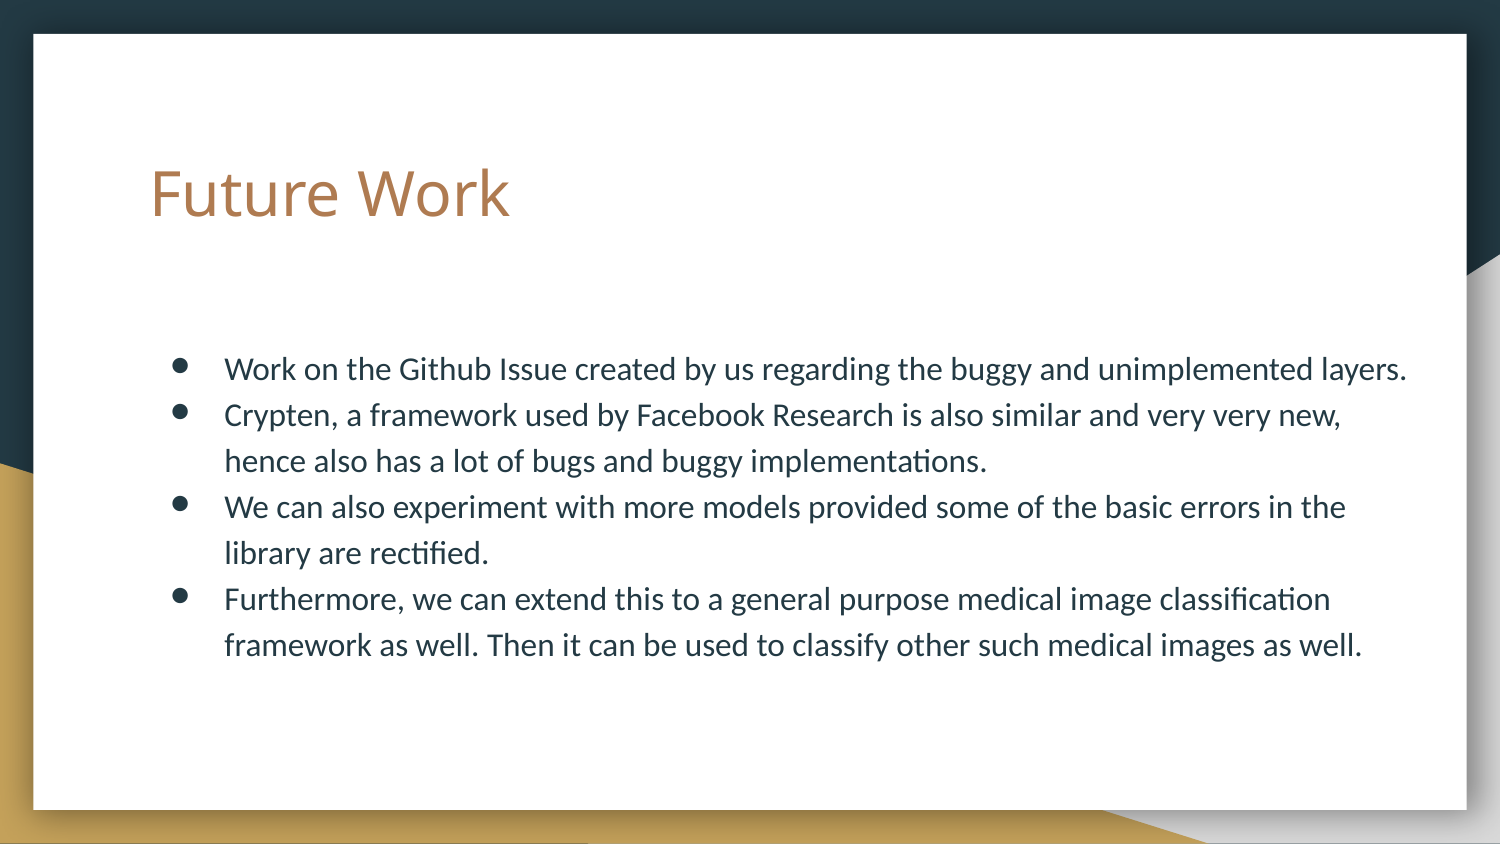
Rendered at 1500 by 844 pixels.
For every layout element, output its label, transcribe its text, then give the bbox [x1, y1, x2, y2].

list Work on the Github Issue created by us regarding the buggy and unimplemented layers. Crypten, a framework used by Facebook Research is also similar and very very new, hence also has a lot of bugs and buggy implementations. We can also experiment with more models provided some of the basic errors in the library are rectified. Furthermore, we can extend this to a general purpose medical image classification framework as well. Then it can be used to classify other such medical images as well. [134, 326, 1431, 729]
title Future Work [134, 138, 1366, 296]
